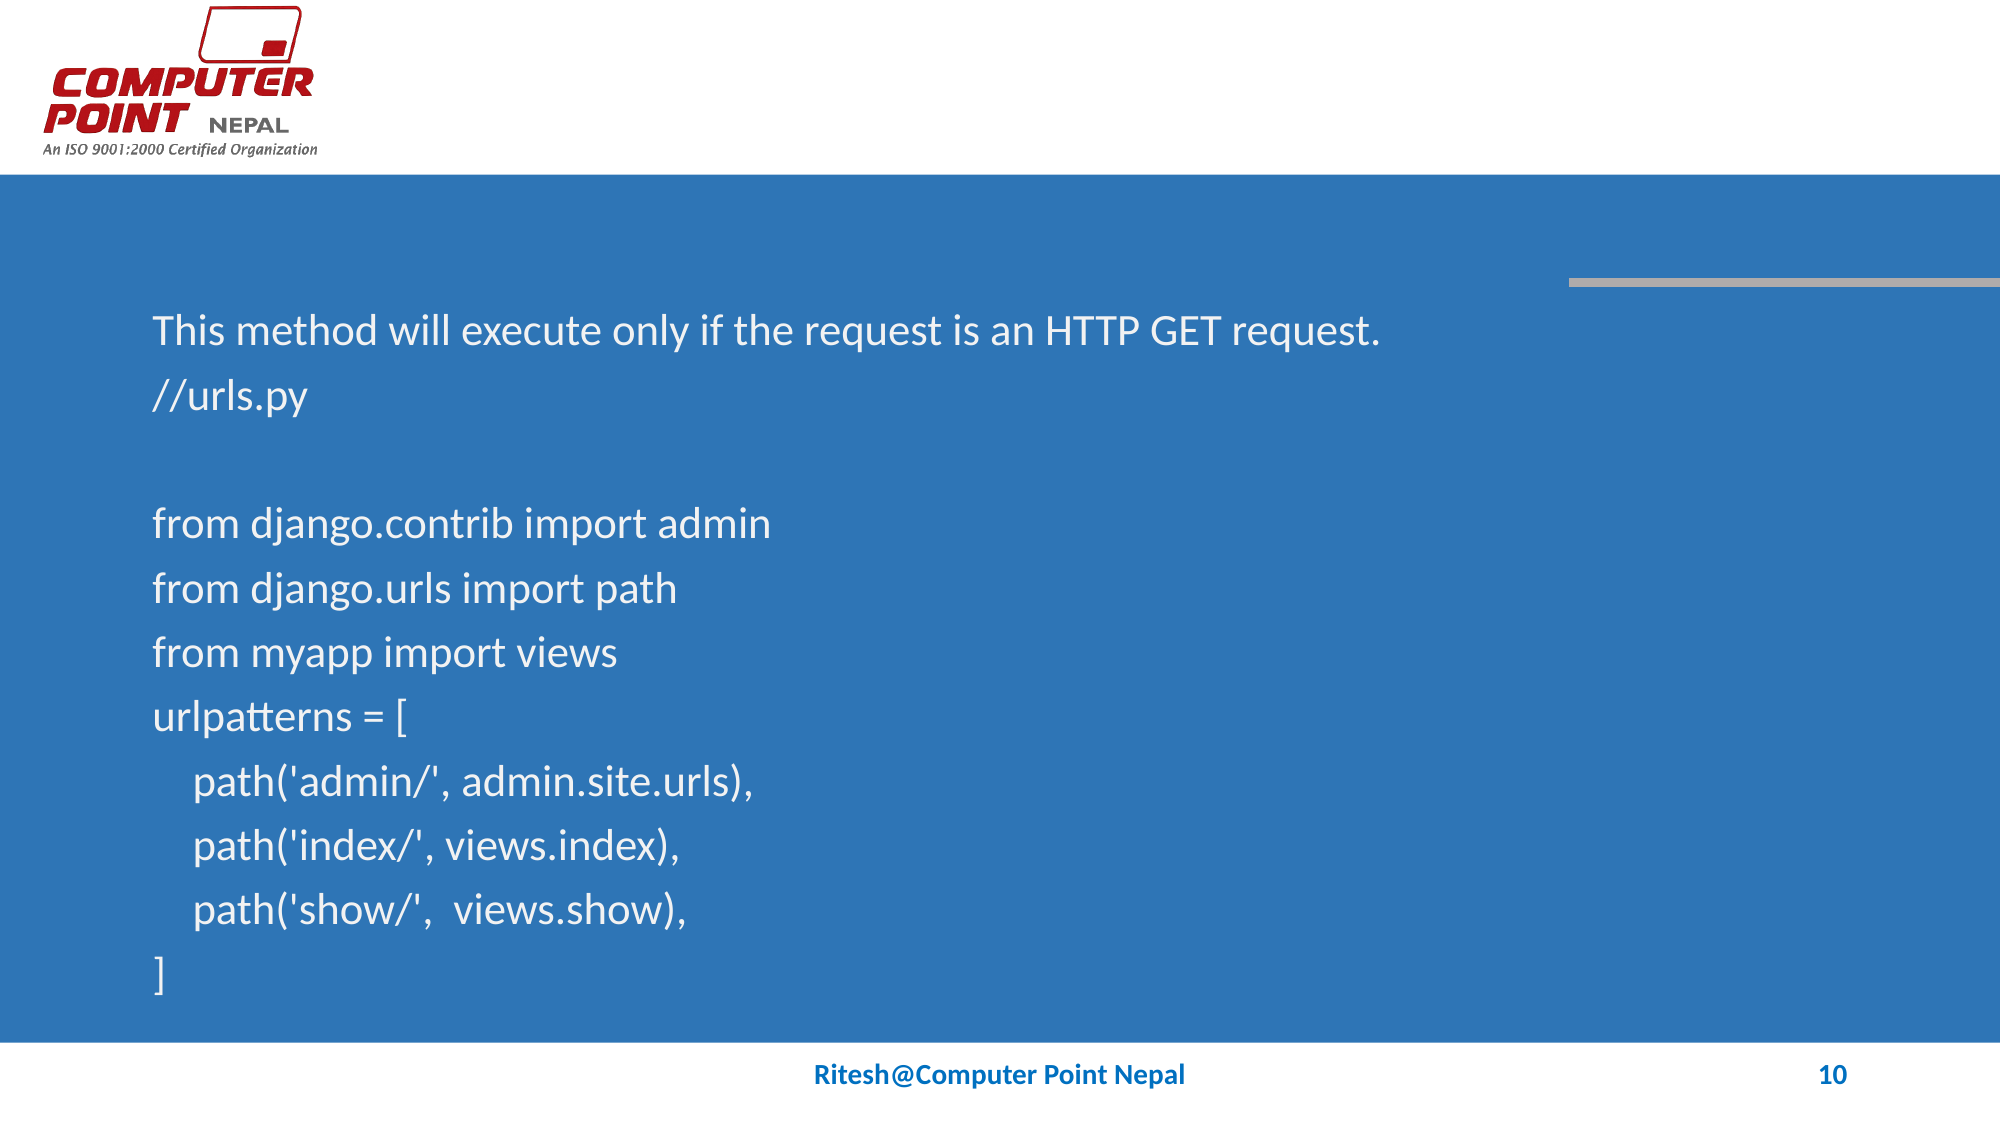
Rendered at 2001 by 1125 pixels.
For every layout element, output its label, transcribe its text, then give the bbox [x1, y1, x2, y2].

picture [33, 0, 332, 166]
slide_number 10 [1412, 1042, 1863, 1103]
list This method will execute only if the request is an HTTP GET request. //urls.py from django.contrib import admin from django.urls import path from myapp import views urlpatterns = [ path('admin/', admin.site.urls), path('index/', views.index), path('show/', views.show), ] [137, 299, 1863, 1014]
footer Ritesh@Computer Point Nepal [662, 1042, 1338, 1103]
